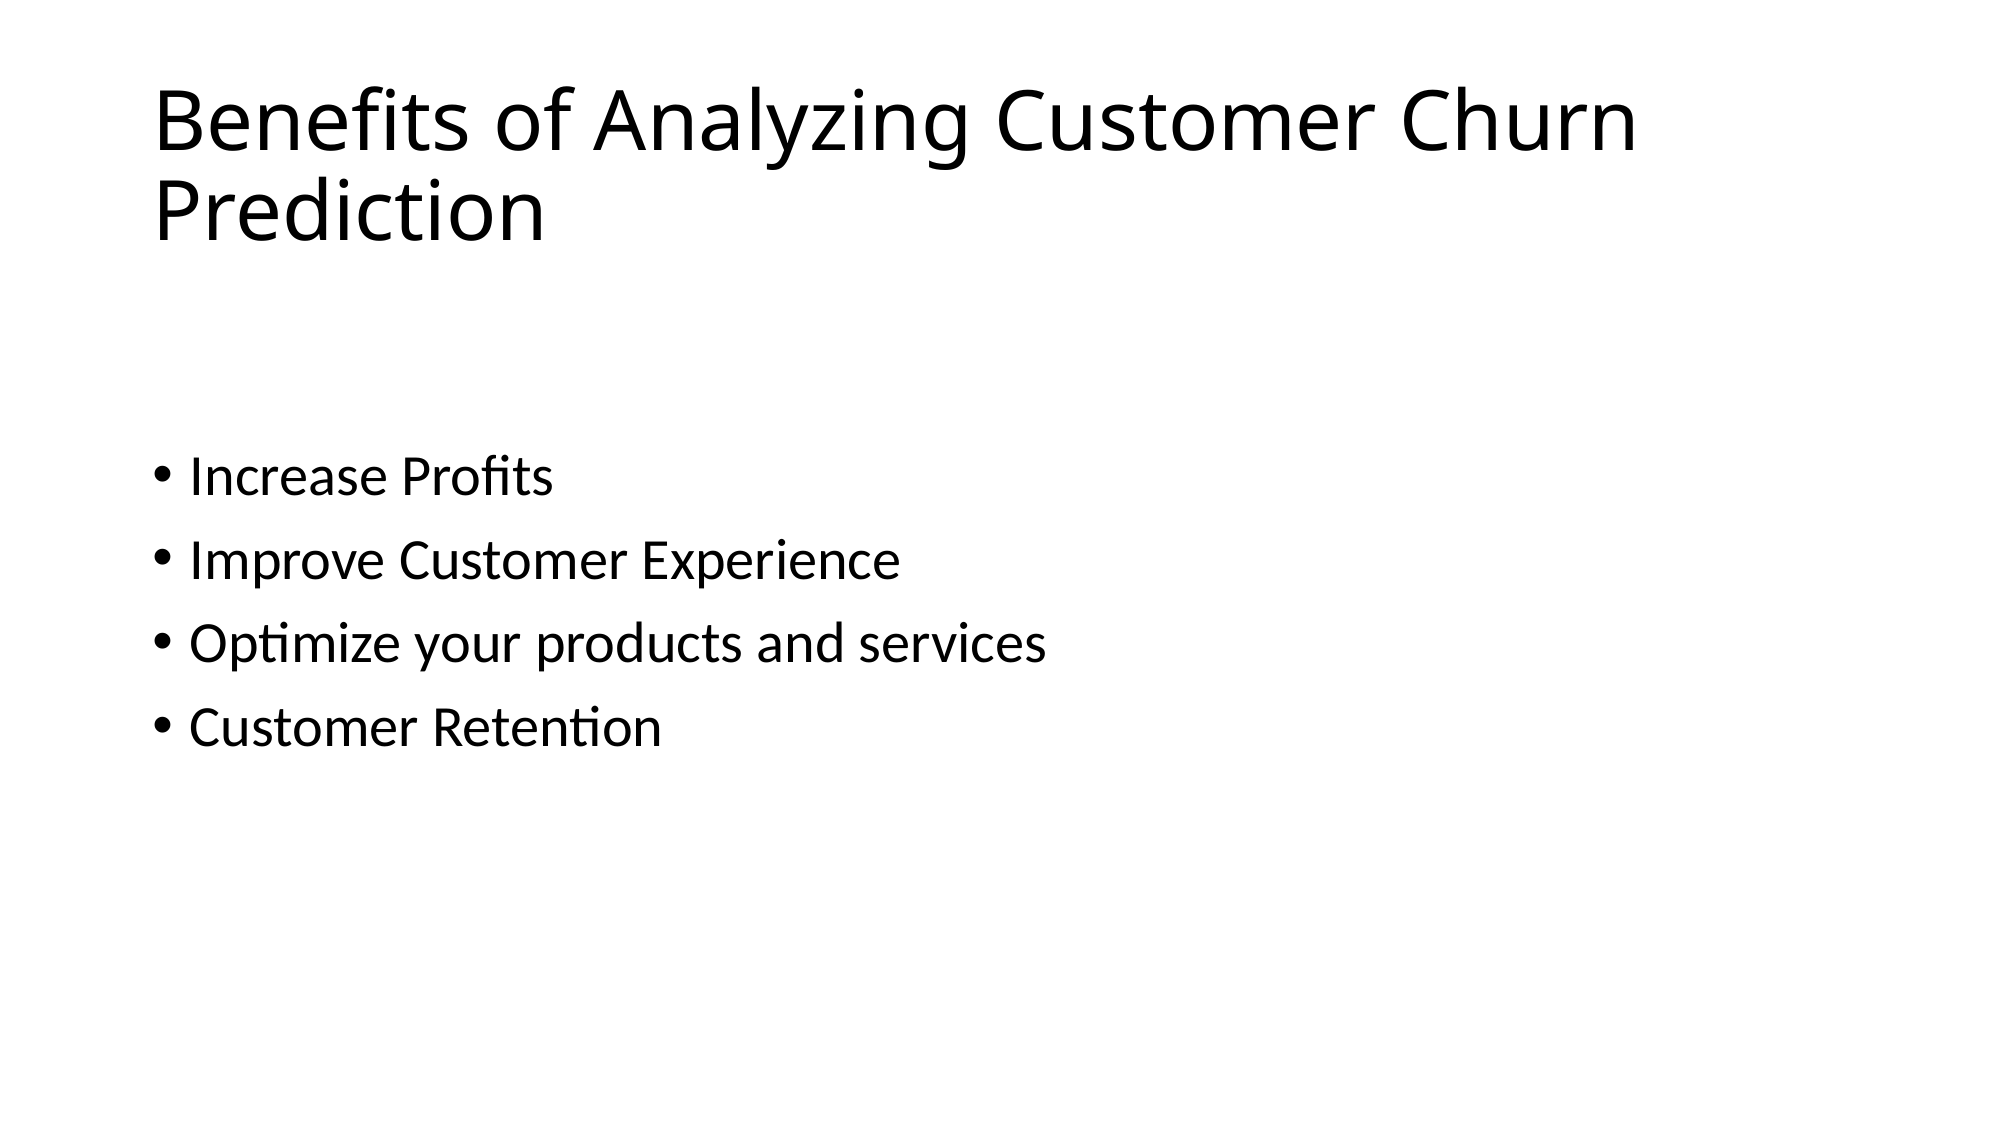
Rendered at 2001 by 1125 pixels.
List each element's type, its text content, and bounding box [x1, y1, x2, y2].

list Increase Profits Improve Customer Experience Optimize your products and services Customer Retention [137, 437, 1863, 1014]
title Benefits of Analyzing Customer Churn Prediction [137, 59, 1928, 278]
